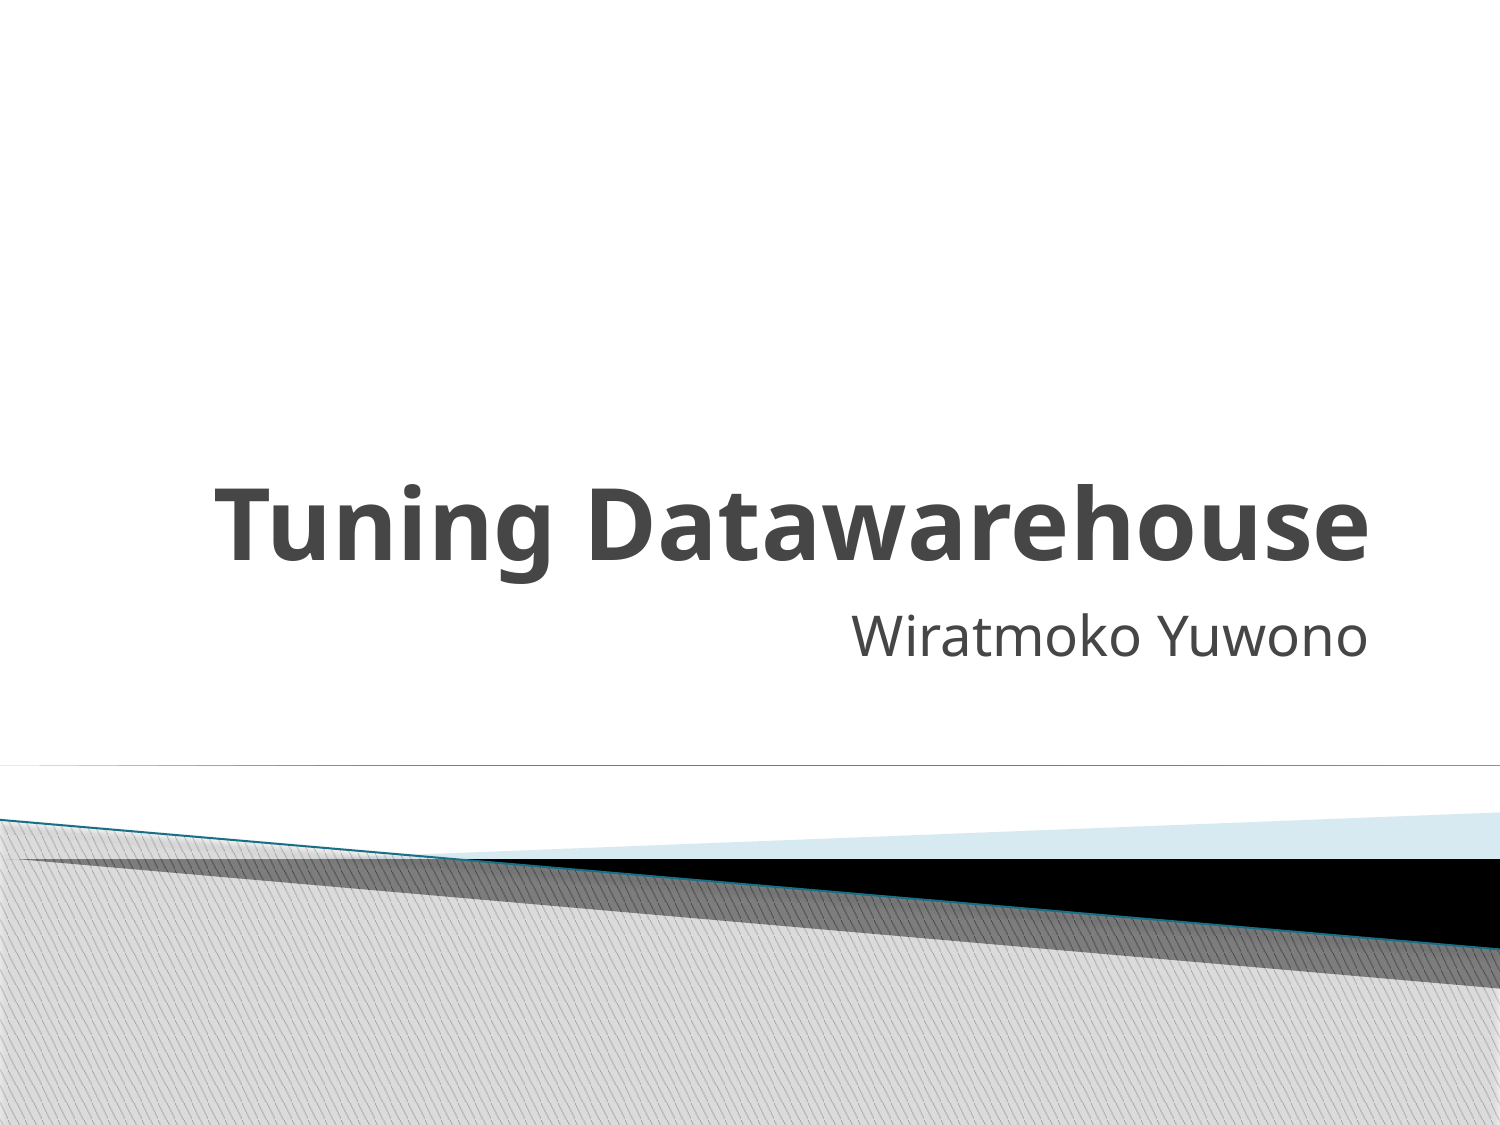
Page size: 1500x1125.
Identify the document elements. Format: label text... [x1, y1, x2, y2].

title Tuning Datawarehouse [112, 287, 1388, 588]
picture [5, 859, 1500, 989]
subtitle Wiratmoko Yuwono [112, 592, 1388, 790]
